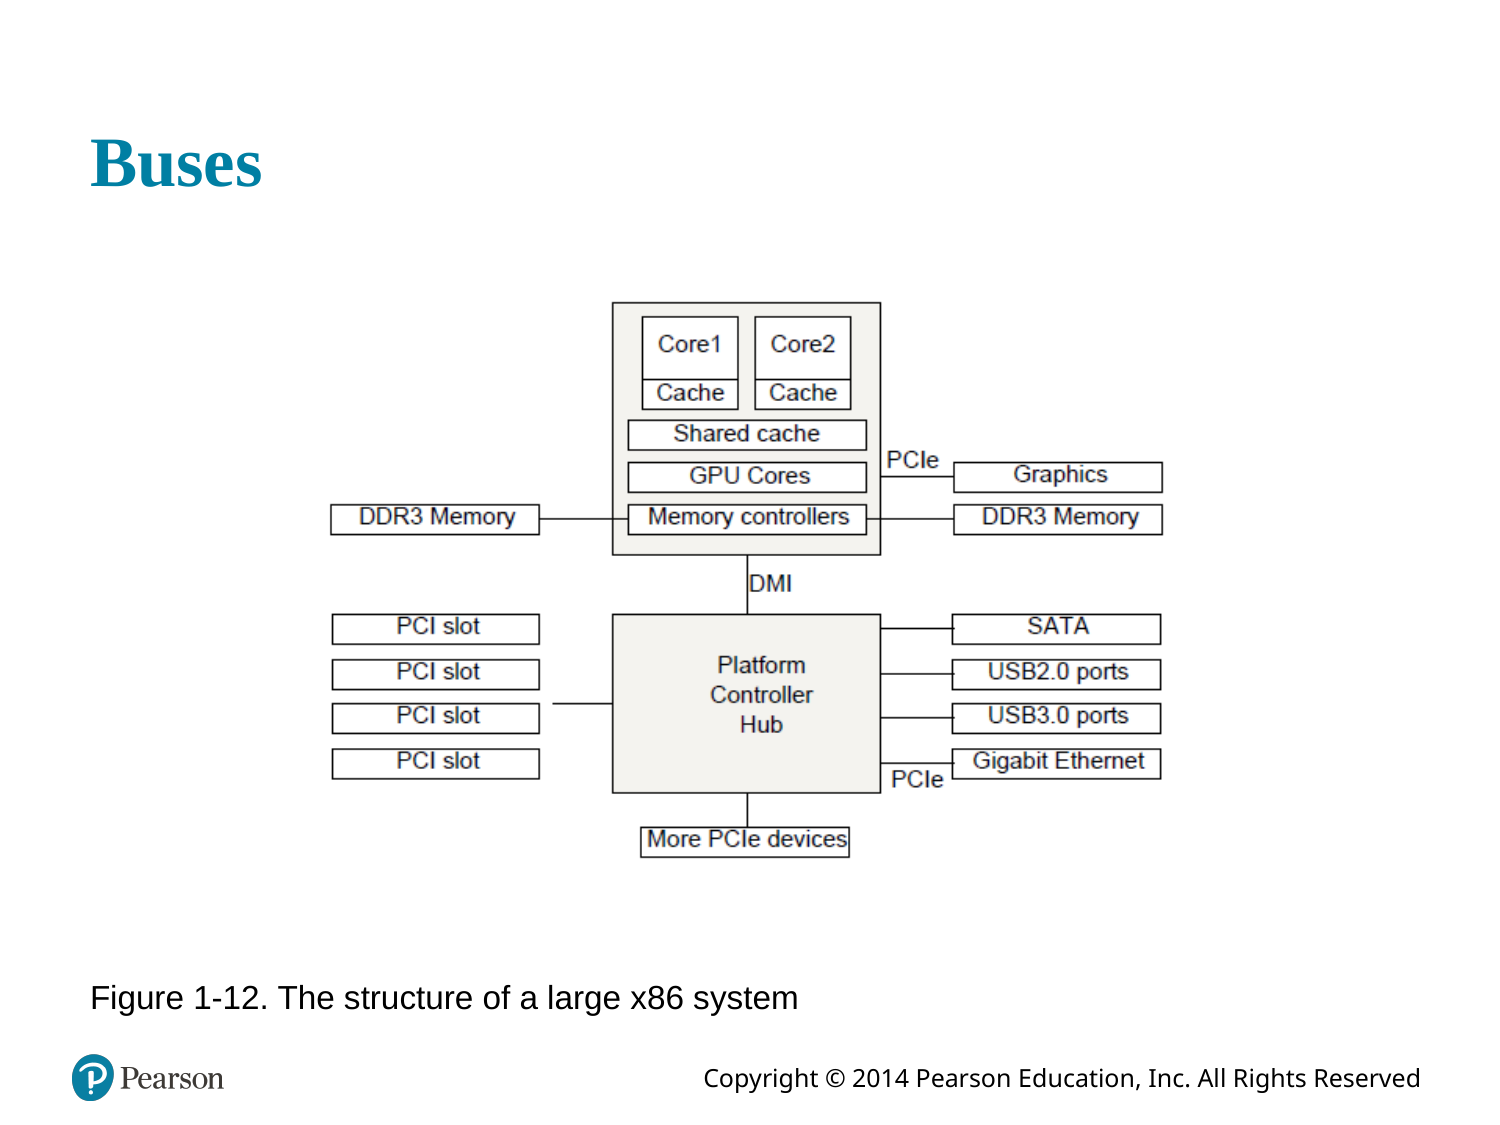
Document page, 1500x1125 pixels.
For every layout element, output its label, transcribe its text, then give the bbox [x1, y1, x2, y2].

picture [98, 1054, 224, 1101]
picture [72, 1054, 88, 1070]
title Buses [75, 40, 1425, 216]
list Figure 1-12. The structure of a large x86 system [75, 933, 1425, 1031]
picture [80, 1063, 106, 1088]
picture [307, 271, 1193, 877]
picture [72, 1087, 83, 1101]
